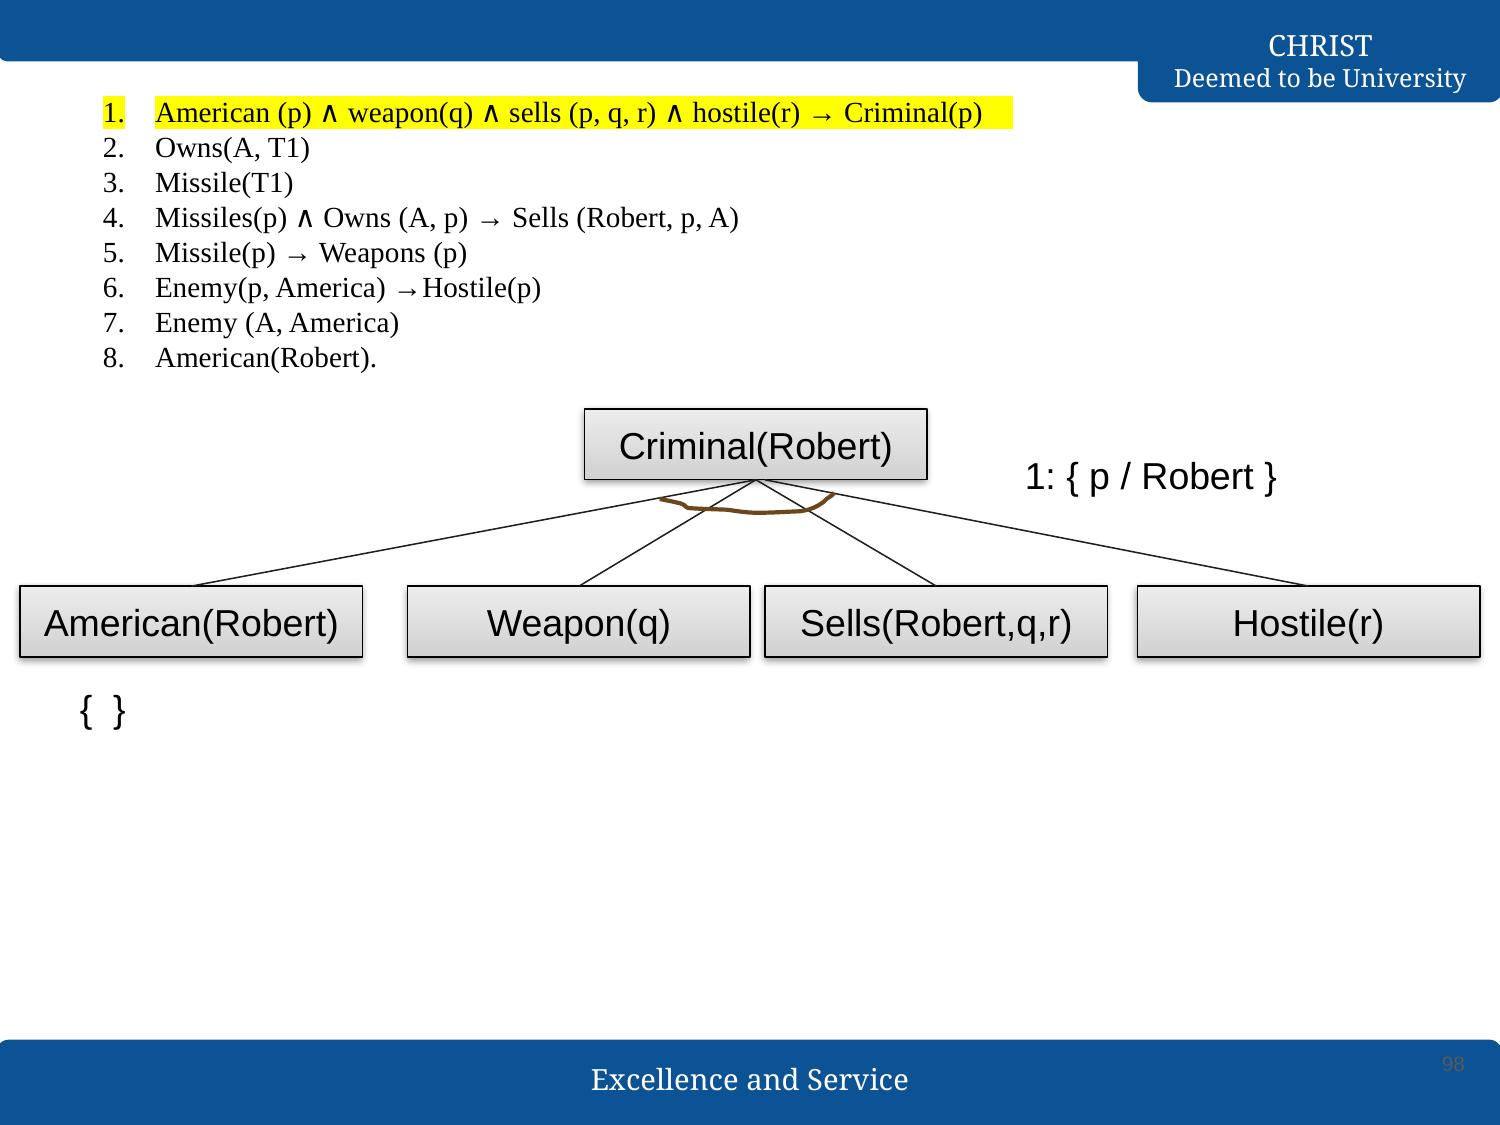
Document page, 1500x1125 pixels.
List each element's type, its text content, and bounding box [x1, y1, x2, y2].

text_box Weapon(q) [407, 596, 751, 657]
text_box Sells(Robert,q,r) [765, 596, 1108, 657]
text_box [191, 479, 577, 587]
text_box 1: { p / Robert } [1009, 444, 1309, 479]
text_box { } [64, 677, 160, 738]
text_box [578, 479, 754, 587]
list American (p) ∧ weapon(q) ∧ sells (p, q, r) ∧ hostile(r) → Criminal(p) Owns(A, T1) Missile(T1) Missiles(p) ∧ Owns (A, p) → Sells (Robert, p, A) Missile(p) → Weapons (p) Enemy(p, America) →Hostile(p) Enemy (A, America) American(Robert). [64, 78, 1069, 354]
text_box American(Robert) [20, 586, 363, 657]
text_box Criminal(Robert) [584, 408, 928, 478]
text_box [755, 479, 763, 587]
text_box Hostile(r) [1137, 586, 1480, 657]
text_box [764, 479, 1309, 587]
slide_number ‹#› [1389, 1019, 1480, 1106]
